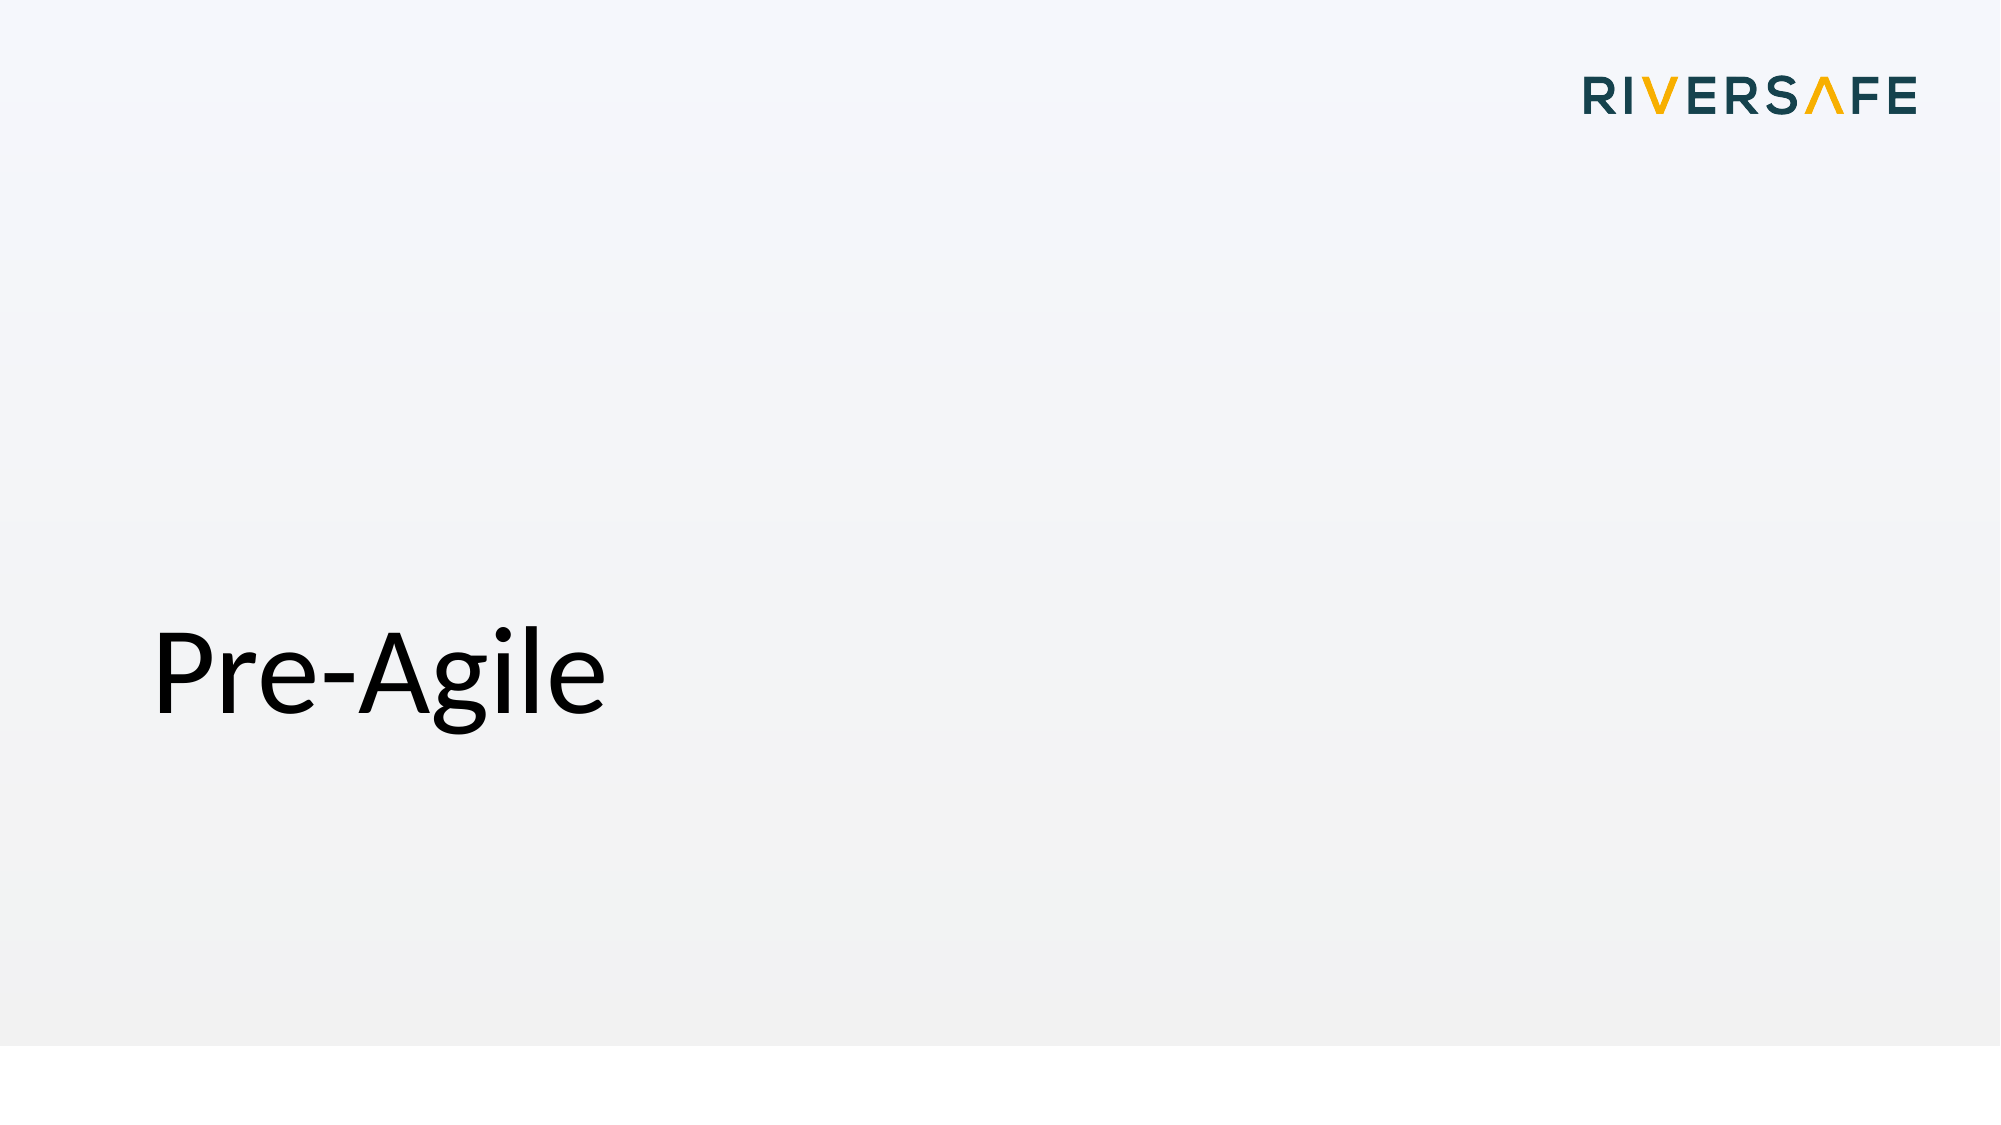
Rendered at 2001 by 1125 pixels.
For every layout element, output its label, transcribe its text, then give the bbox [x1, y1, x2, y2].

picture [1584, 75, 1916, 115]
title Pre-Agile [136, 280, 1862, 749]
